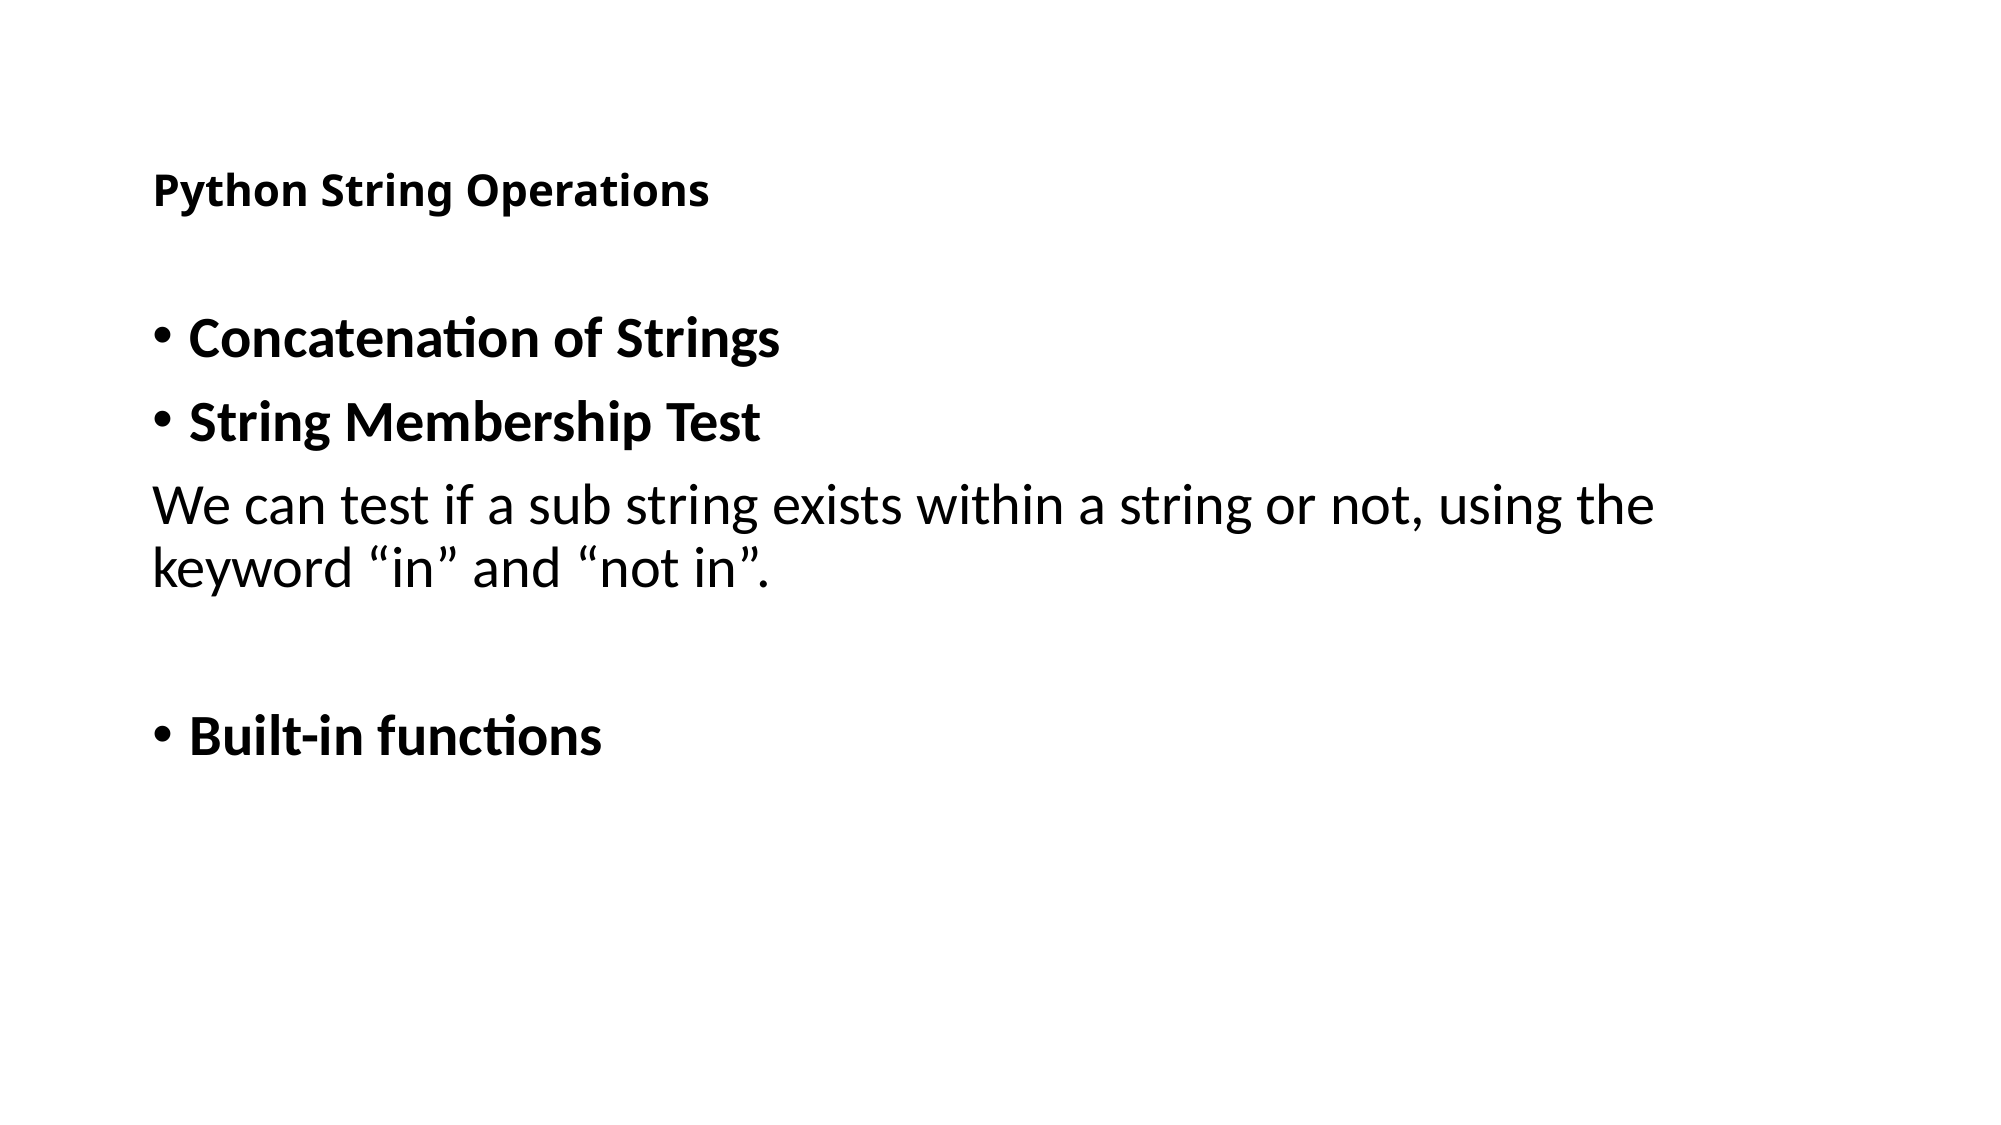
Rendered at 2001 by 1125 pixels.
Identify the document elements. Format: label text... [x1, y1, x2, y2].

title Python String Operations [137, 160, 1863, 278]
list Concatenation of Strings String Membership Test We can test if a sub string exists within a string or not, using the keyword “in” and “not in”. Built-in functions [137, 299, 1863, 1014]
